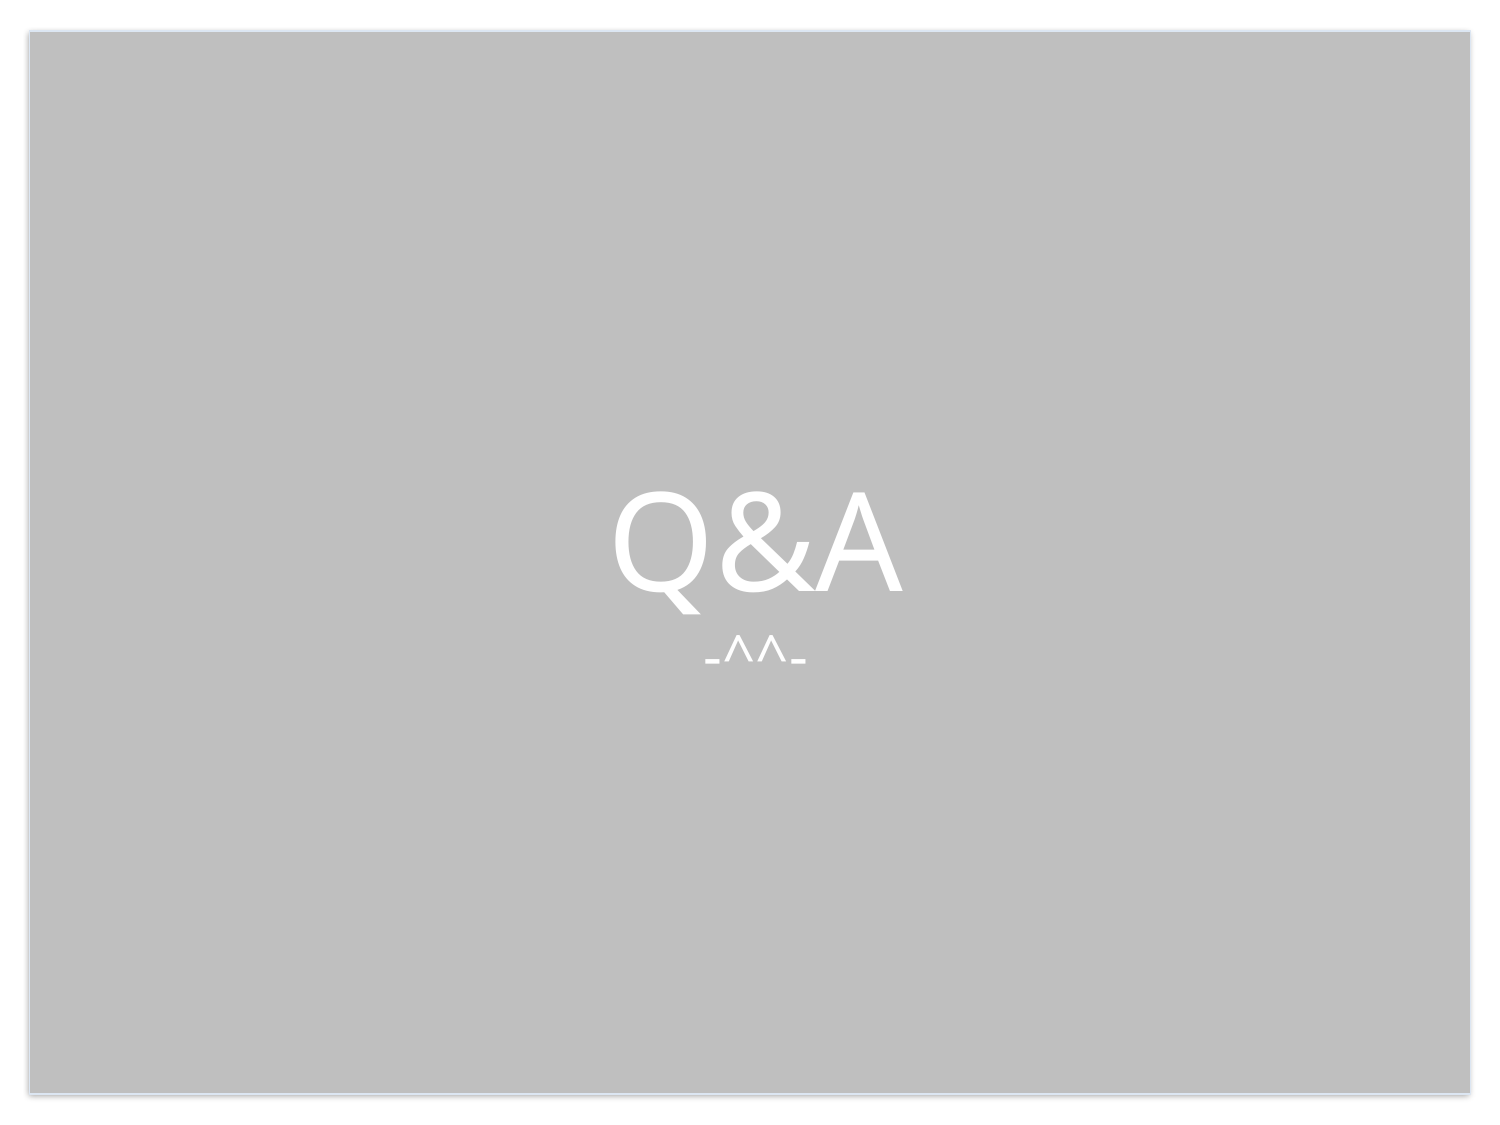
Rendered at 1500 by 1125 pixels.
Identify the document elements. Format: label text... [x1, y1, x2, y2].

text_box Q&A -^^- [336, 446, 1176, 696]
text_box [29, 30, 1471, 1095]
